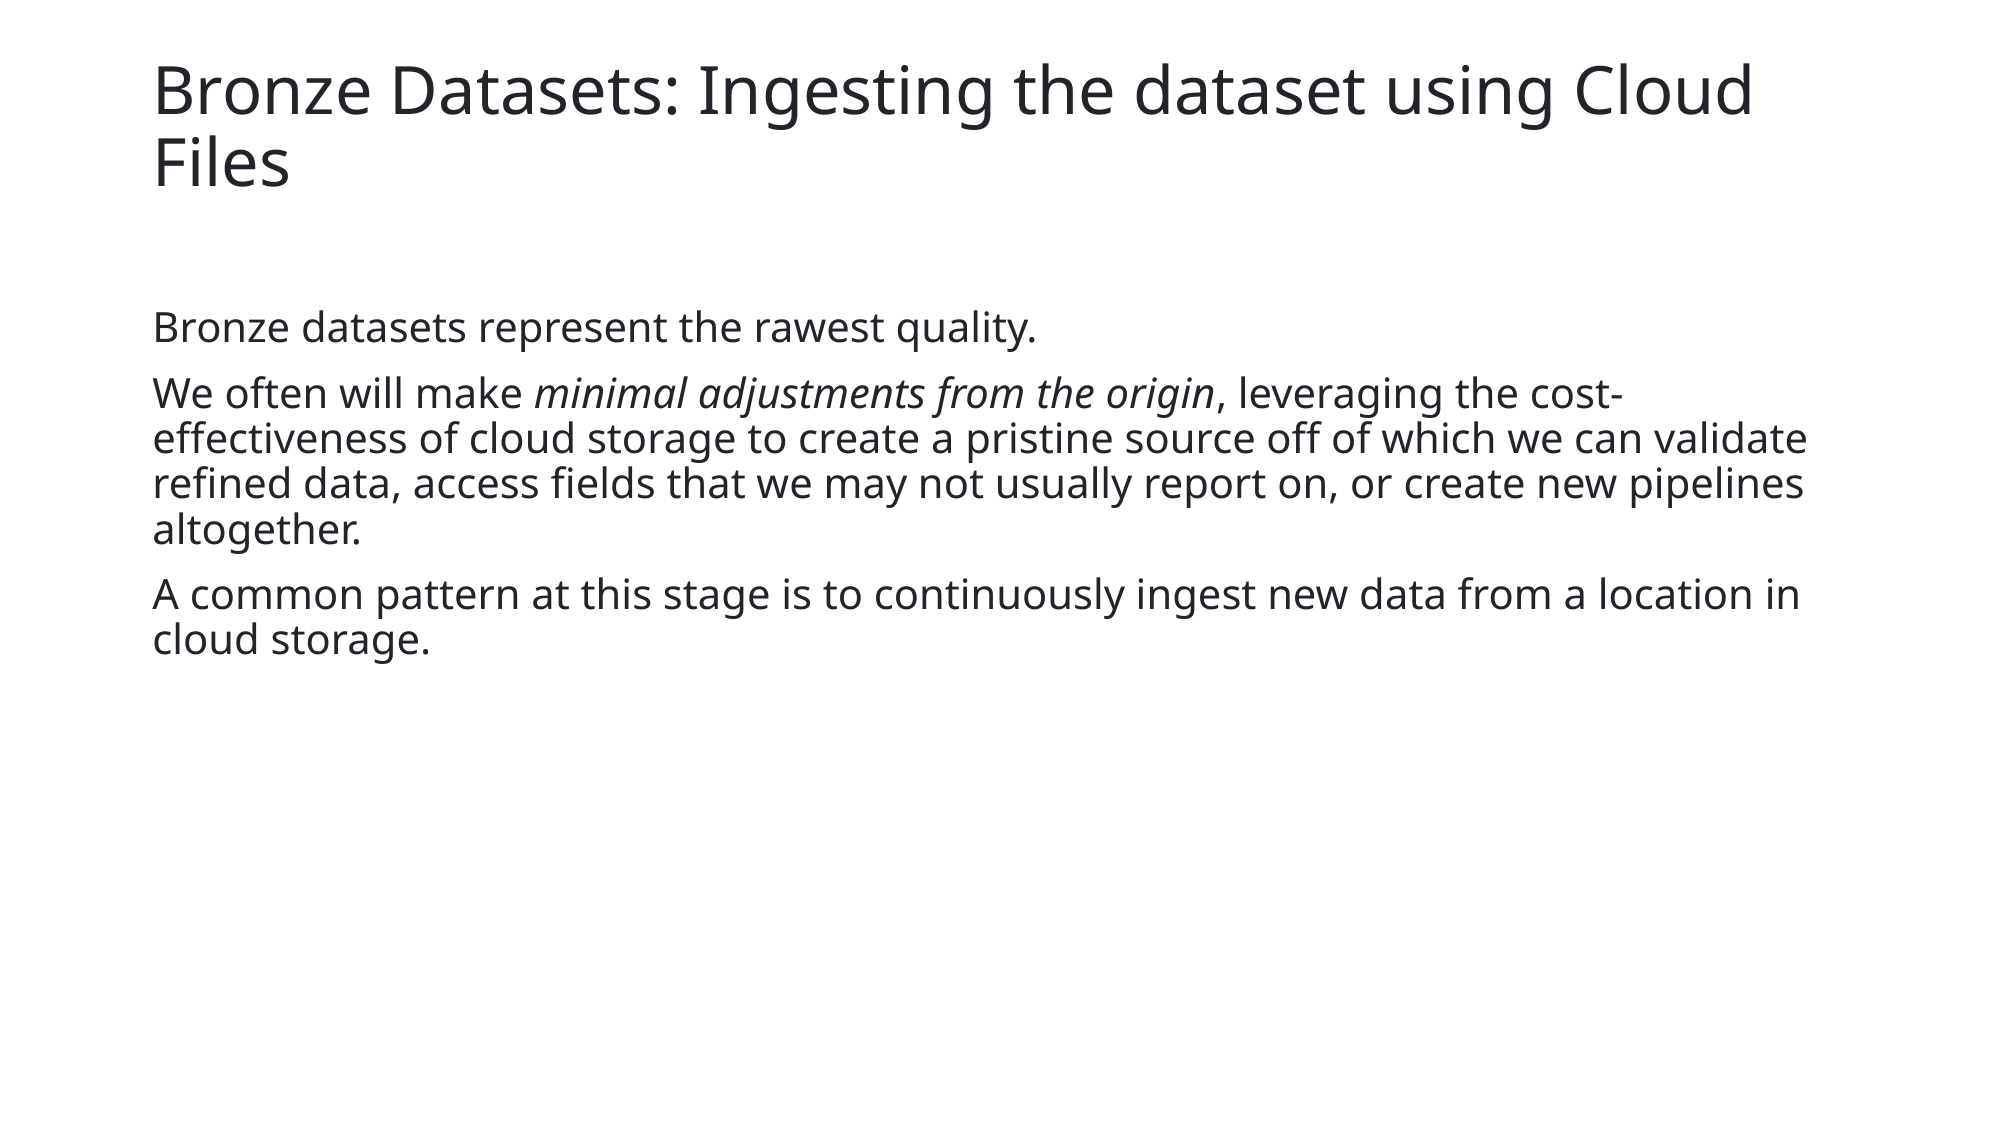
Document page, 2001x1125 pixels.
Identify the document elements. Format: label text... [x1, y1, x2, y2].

list Bronze datasets represent the rawest quality. We often will make minimal adjustments from the origin, leveraging the cost-effectiveness of cloud storage to create a pristine source off of which we can validate refined data, access fields that we may not usually report on, or create new pipelines altogether. A common pattern at this stage is to continuously ingest new data from a location in cloud storage. [137, 299, 1863, 1014]
title Bronze Datasets: Ingesting the dataset using Cloud Files [137, 59, 1863, 278]
